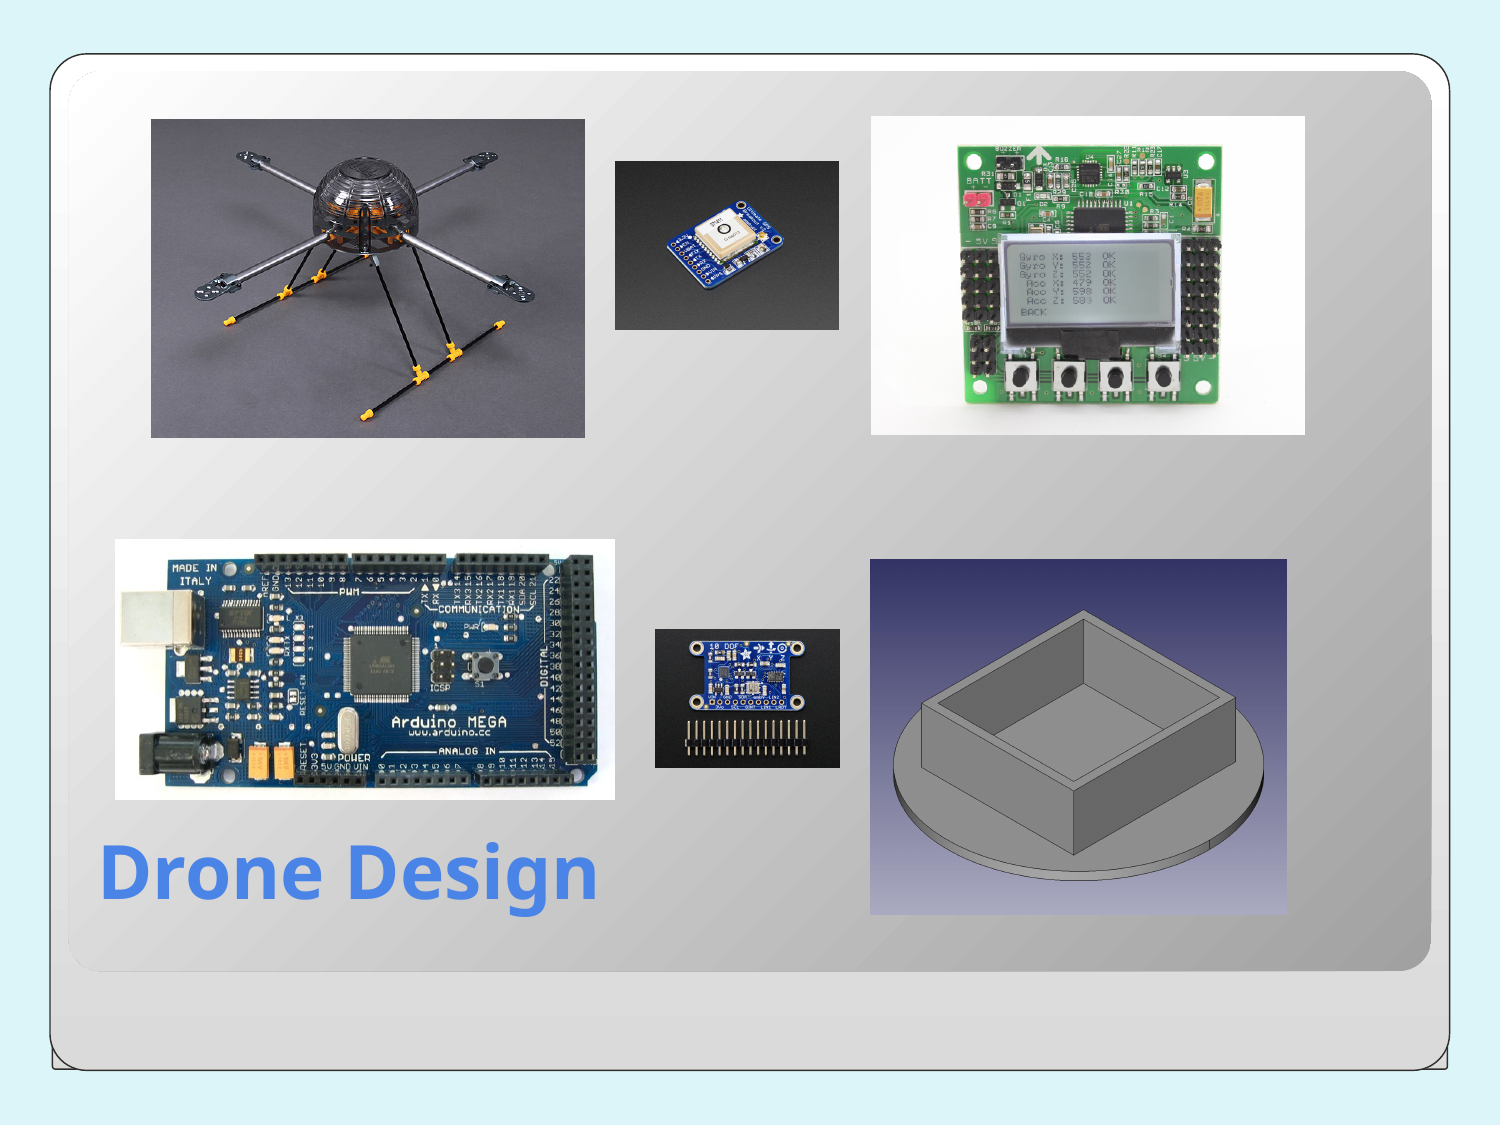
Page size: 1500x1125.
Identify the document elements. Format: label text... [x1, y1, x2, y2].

picture [871, 116, 1306, 436]
picture [614, 161, 839, 331]
picture [655, 629, 841, 769]
picture [151, 119, 586, 439]
text_box Drone Design [82, 817, 1425, 990]
picture [115, 539, 616, 800]
picture [869, 559, 1288, 916]
text_box [82, 86, 1425, 774]
